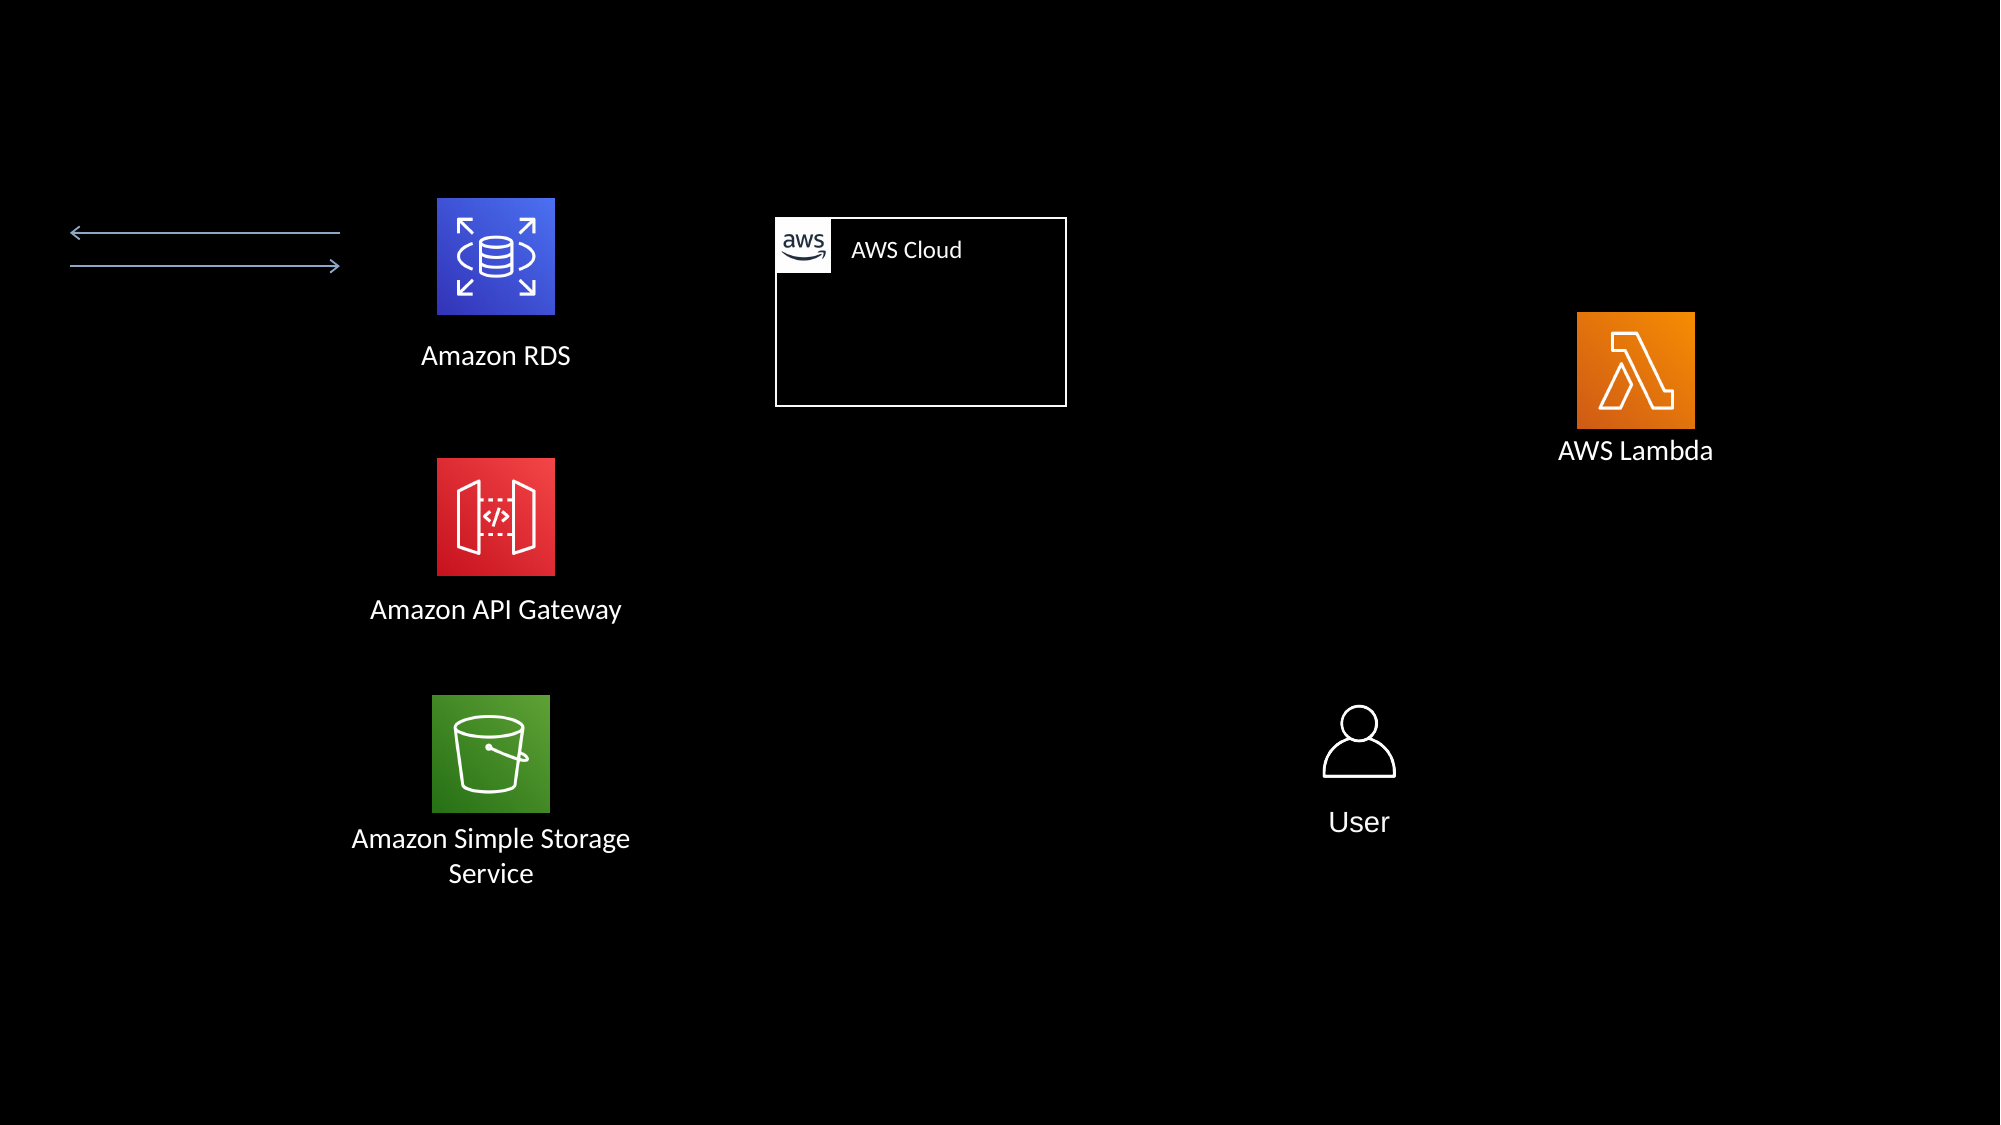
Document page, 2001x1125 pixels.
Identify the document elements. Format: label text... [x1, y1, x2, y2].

text_box AWS Cloud [775, 217, 1067, 407]
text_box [1271, 702, 1448, 847]
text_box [307, 198, 685, 380]
picture [776, 218, 831, 273]
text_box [1447, 312, 1825, 475]
picture [437, 458, 555, 576]
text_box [302, 695, 680, 899]
text_box Amazon API Gateway [307, 582, 685, 633]
